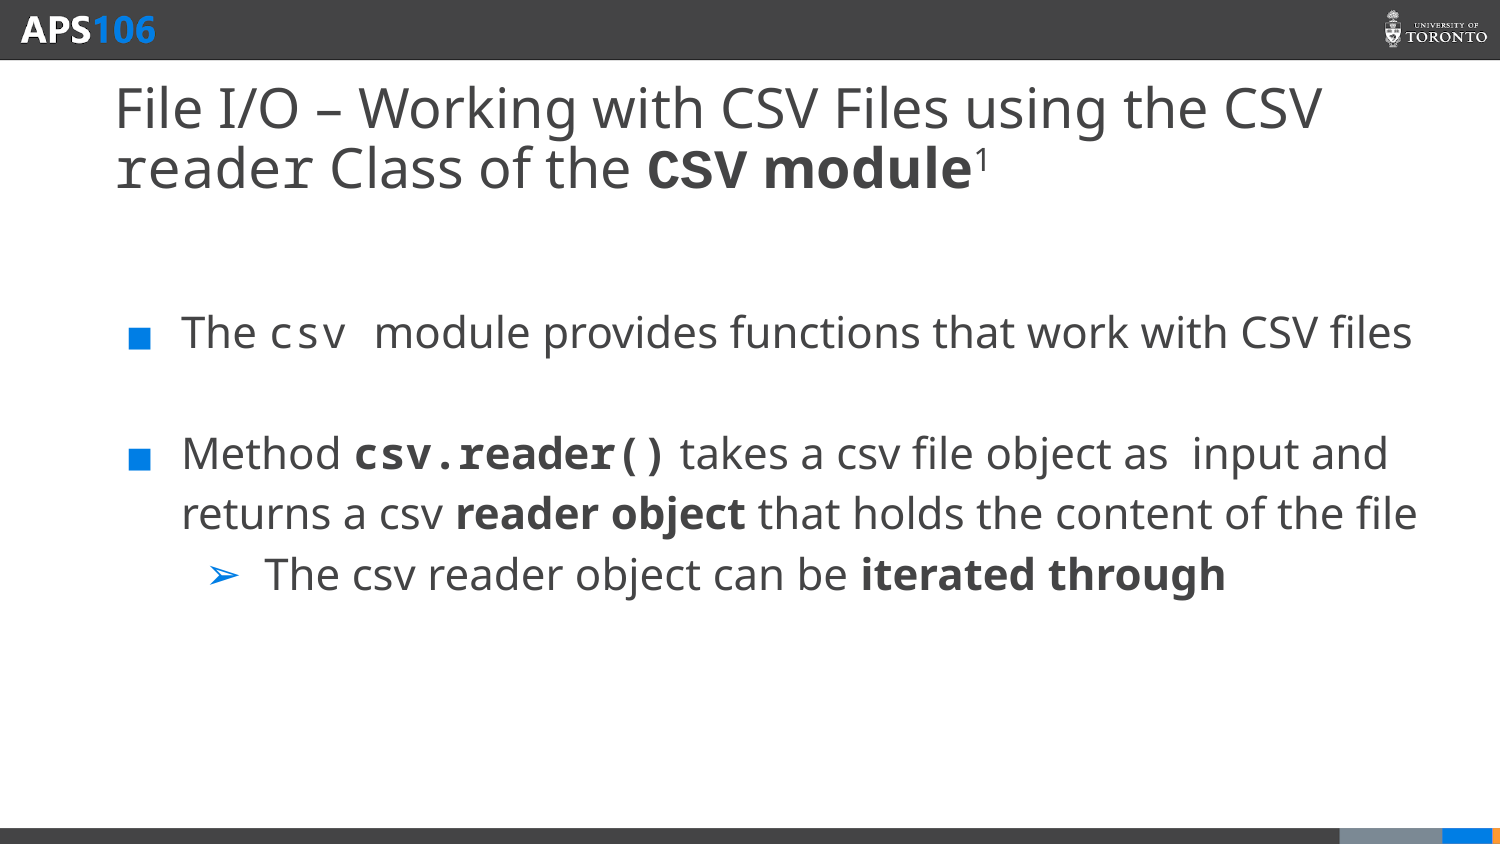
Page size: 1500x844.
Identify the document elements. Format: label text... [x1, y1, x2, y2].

picture [0, 0, 1500, 844]
list The csv module provides functions that work with CSV files Method csv.reader() takes a csv file object as input and returns a csv reader object that holds the content of the file The csv reader object can be iterated through [103, 291, 1487, 820]
title File I/O – Working with CSV Files using the CSV reader Class of the CSV module1 [103, 73, 1397, 208]
